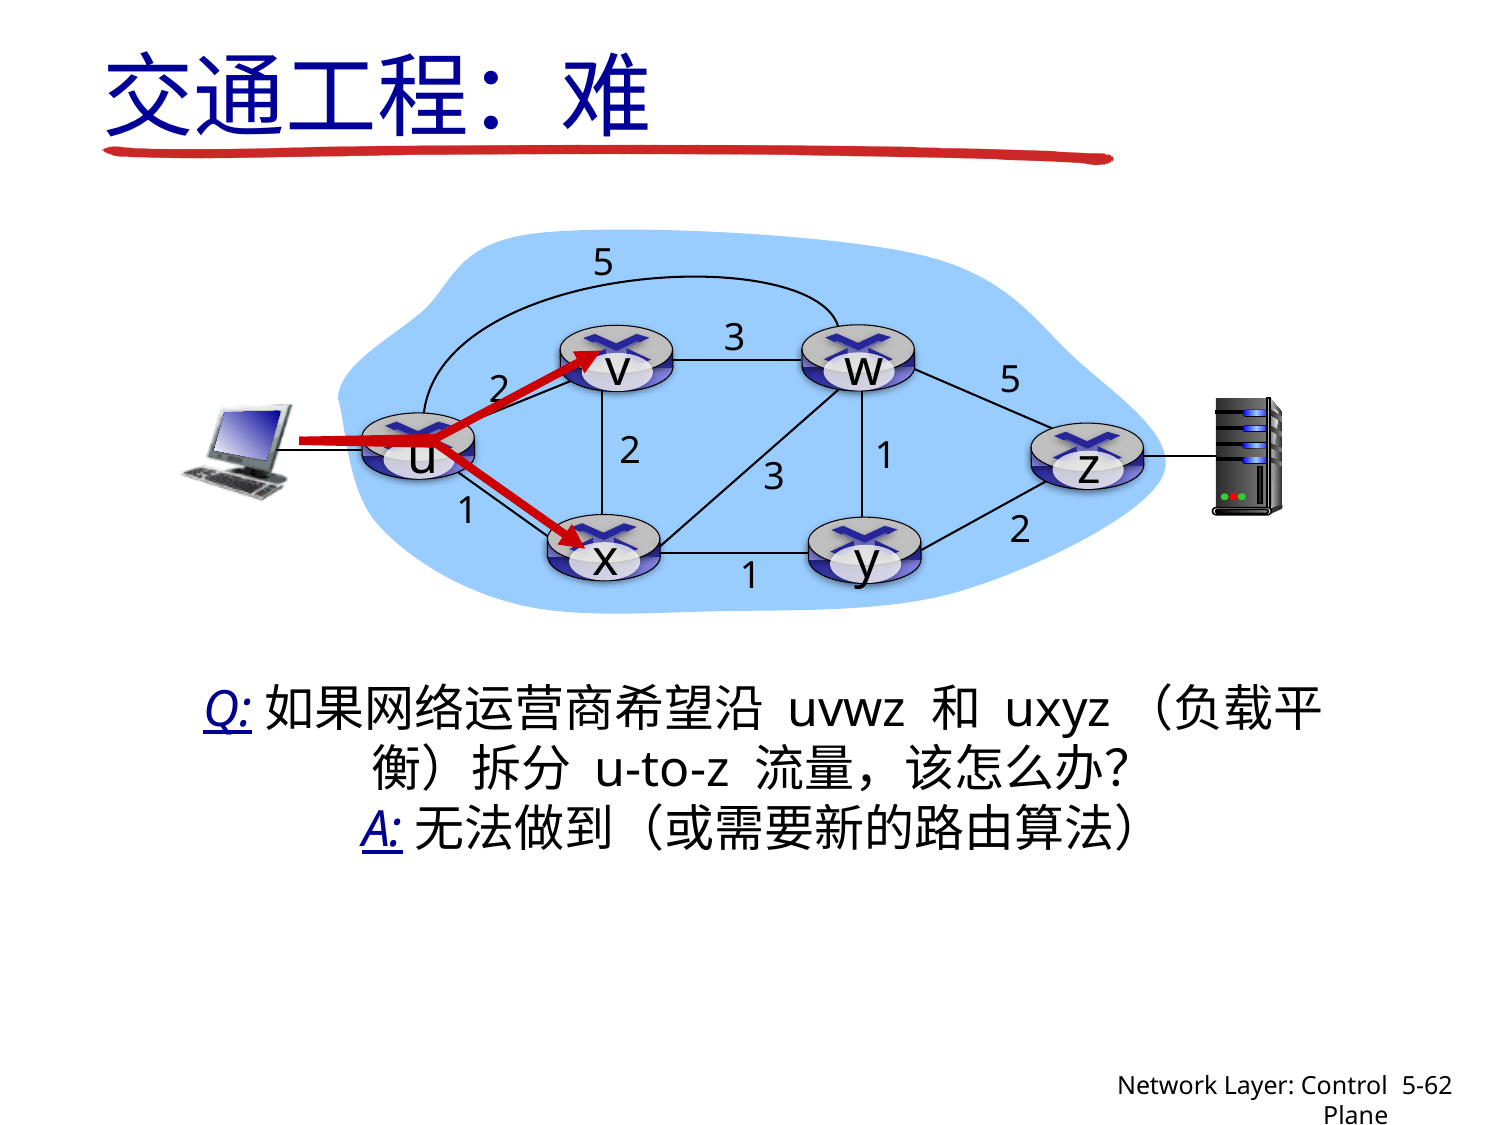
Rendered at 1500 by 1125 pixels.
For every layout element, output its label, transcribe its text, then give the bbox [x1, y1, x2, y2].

slide_number 5-62 [1387, 1062, 1500, 1125]
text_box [298, 350, 602, 550]
title 交通工程：难 [87, 27, 1362, 159]
text_box Q:如果网络运营商希望沿 uvwz 和 uxyz（负载平衡）拆分 u-to-z 流量，该怎么办？ A:无法做到（或需要新的路由算法） [154, 669, 1372, 864]
picture [97, 138, 1126, 172]
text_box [154, 223, 1283, 619]
footer Network Layer: Control Plane [1045, 1062, 1404, 1102]
